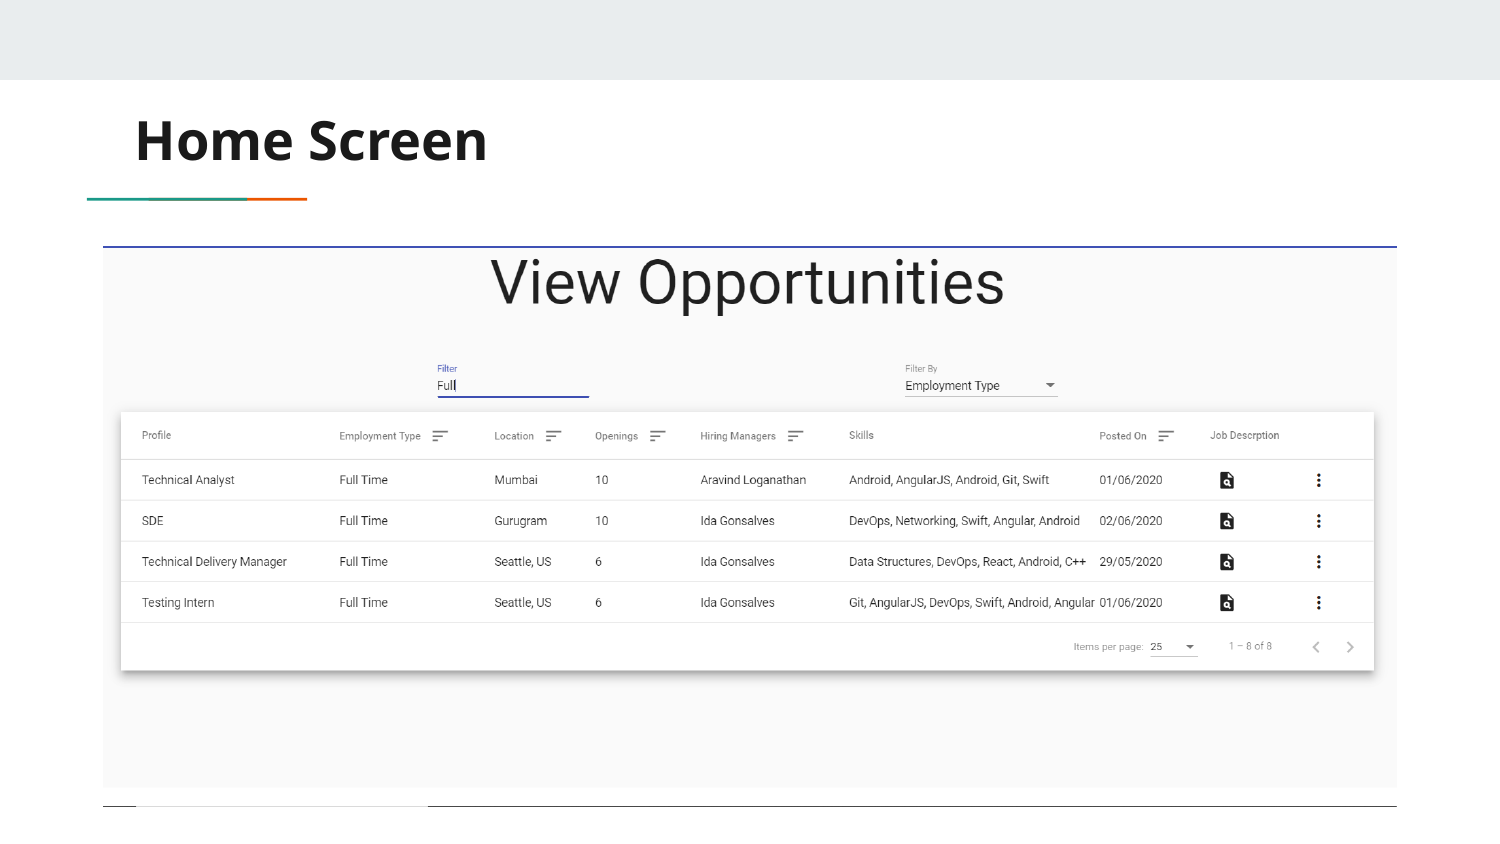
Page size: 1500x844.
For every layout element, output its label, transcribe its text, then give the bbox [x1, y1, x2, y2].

title Home Screen [119, 91, 1381, 180]
picture [103, 245, 1398, 807]
